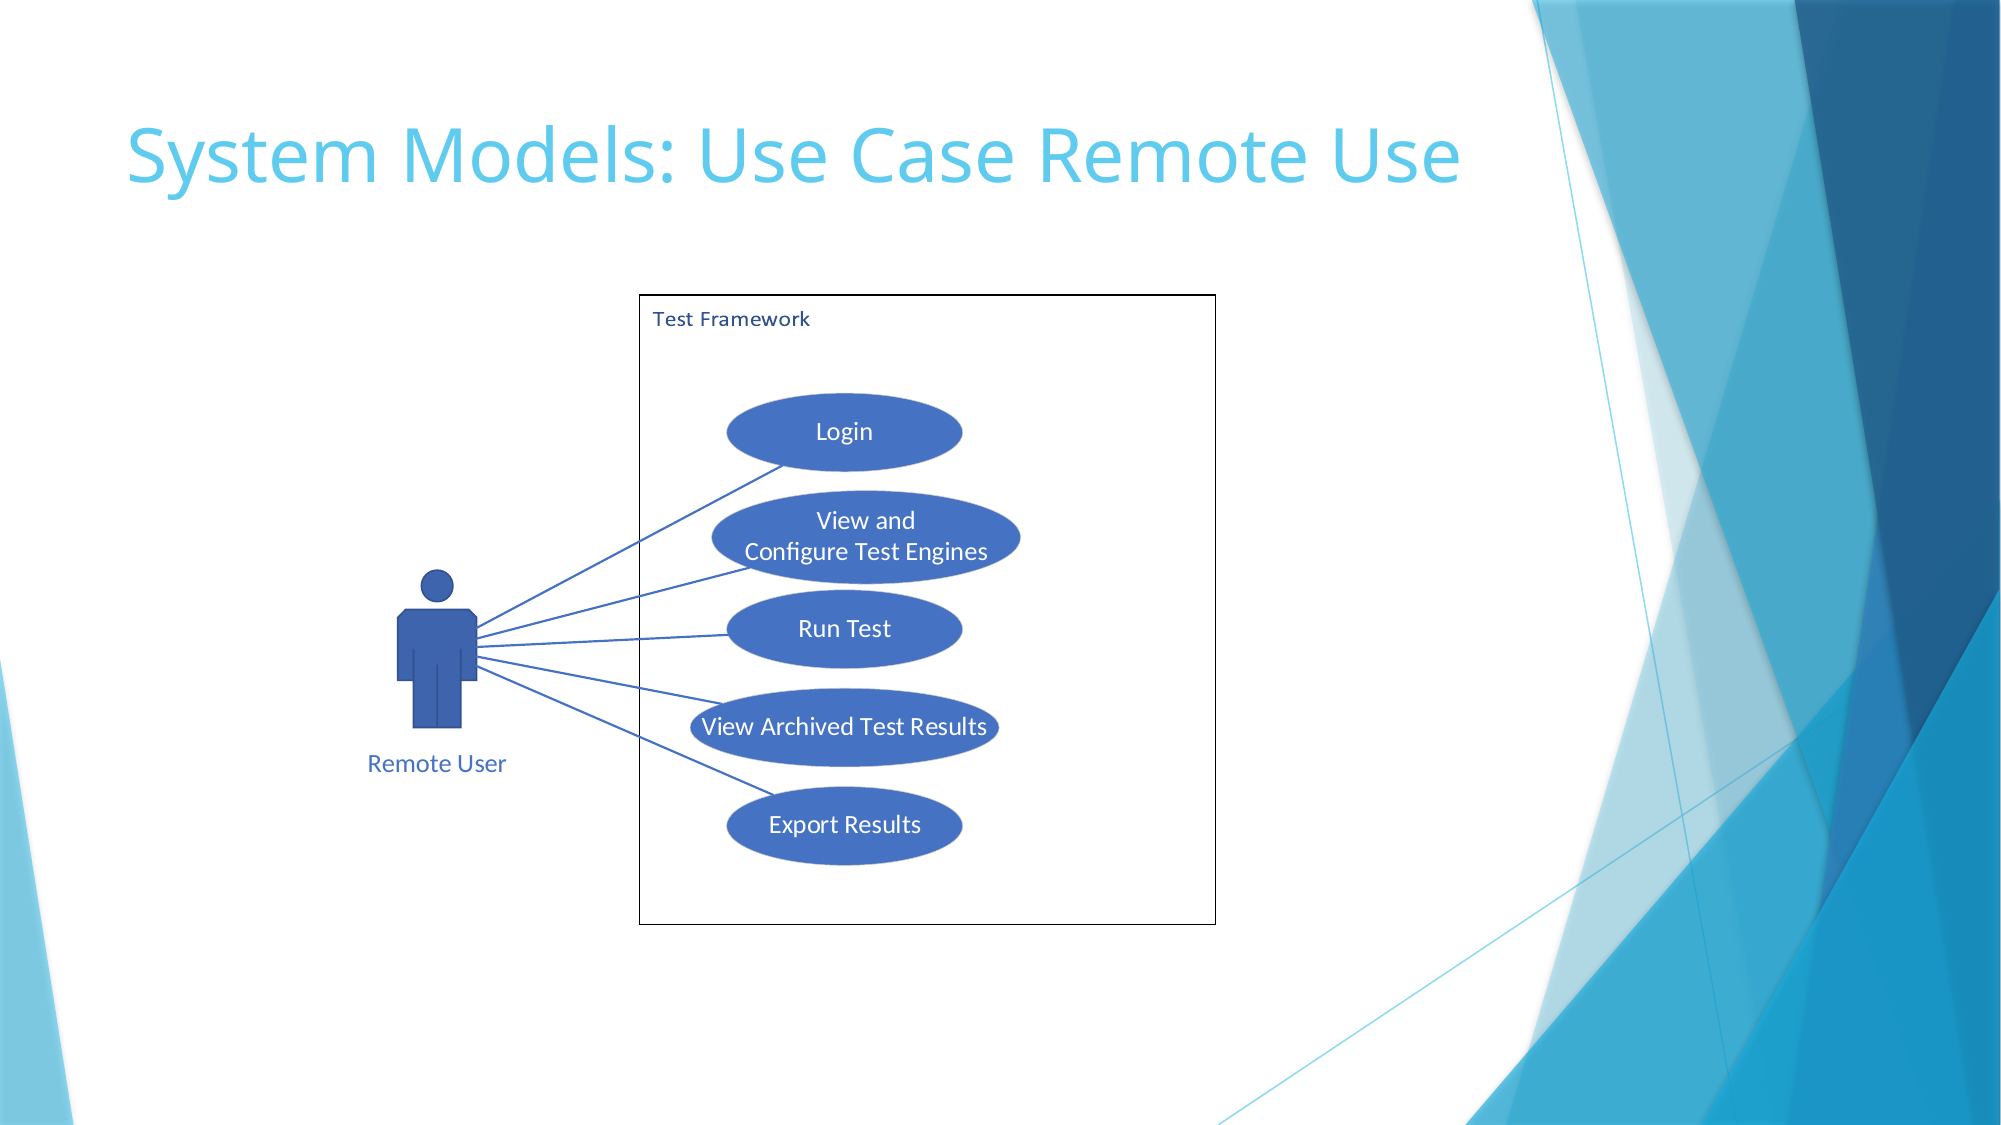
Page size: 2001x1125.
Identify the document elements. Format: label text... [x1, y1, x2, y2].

text_box [1225, 290, 2000, 298]
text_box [266, 289, 1224, 933]
title System Models: Use Case Remote Use [111, 99, 1522, 317]
